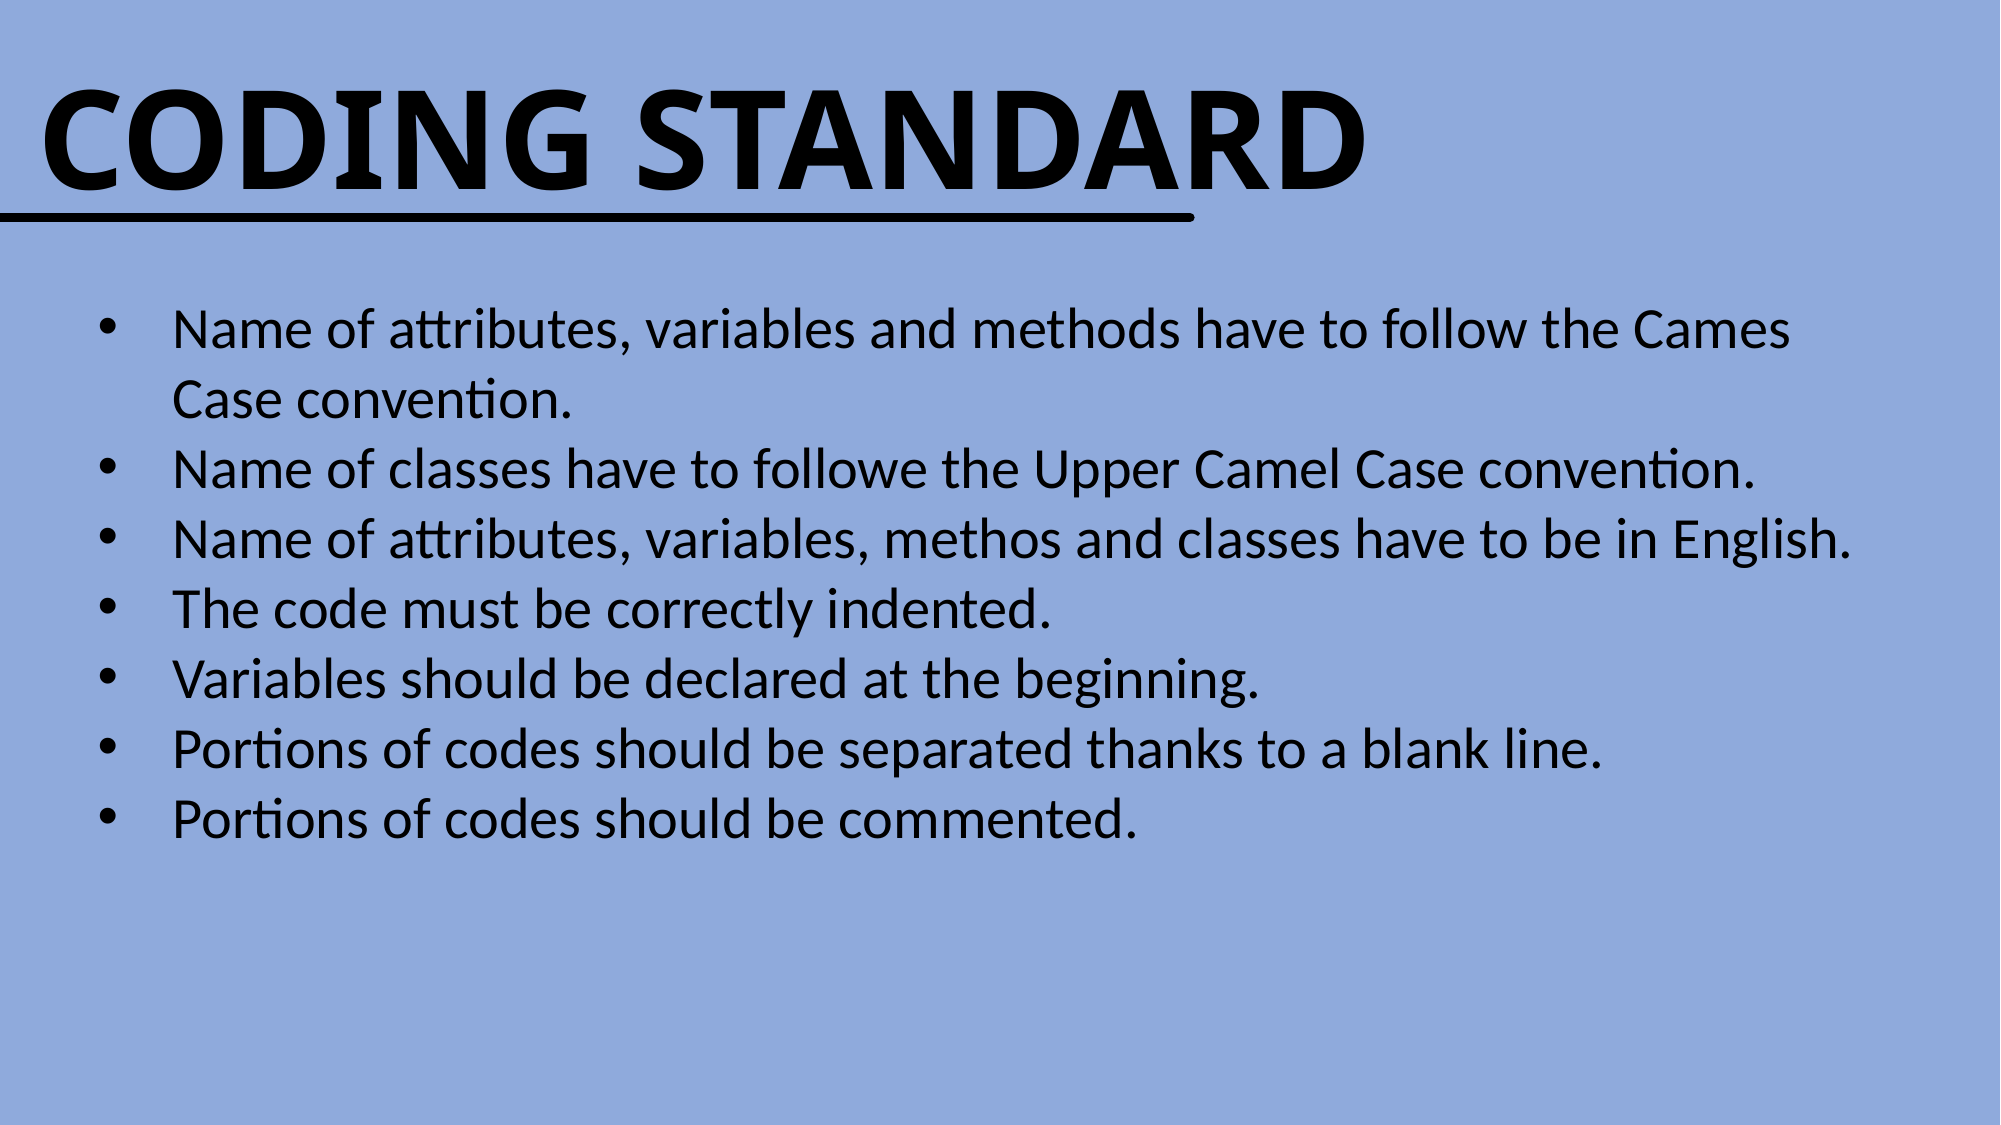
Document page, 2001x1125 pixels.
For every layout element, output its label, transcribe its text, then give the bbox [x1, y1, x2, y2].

text_box CODING STANDARD [22, 45, 1388, 225]
text_box Name of attributes, variables and methods have to follow the Cames Case convention. Name of classes have to followe the Upper Camel Case convention. Name of attributes, variables, methos and classes have to be in English. The code must be correctly indented. Variables should be declared at the beginning. Portions of codes should be separated thanks to a blank line. Portions of codes should be commented. [82, 282, 1918, 998]
